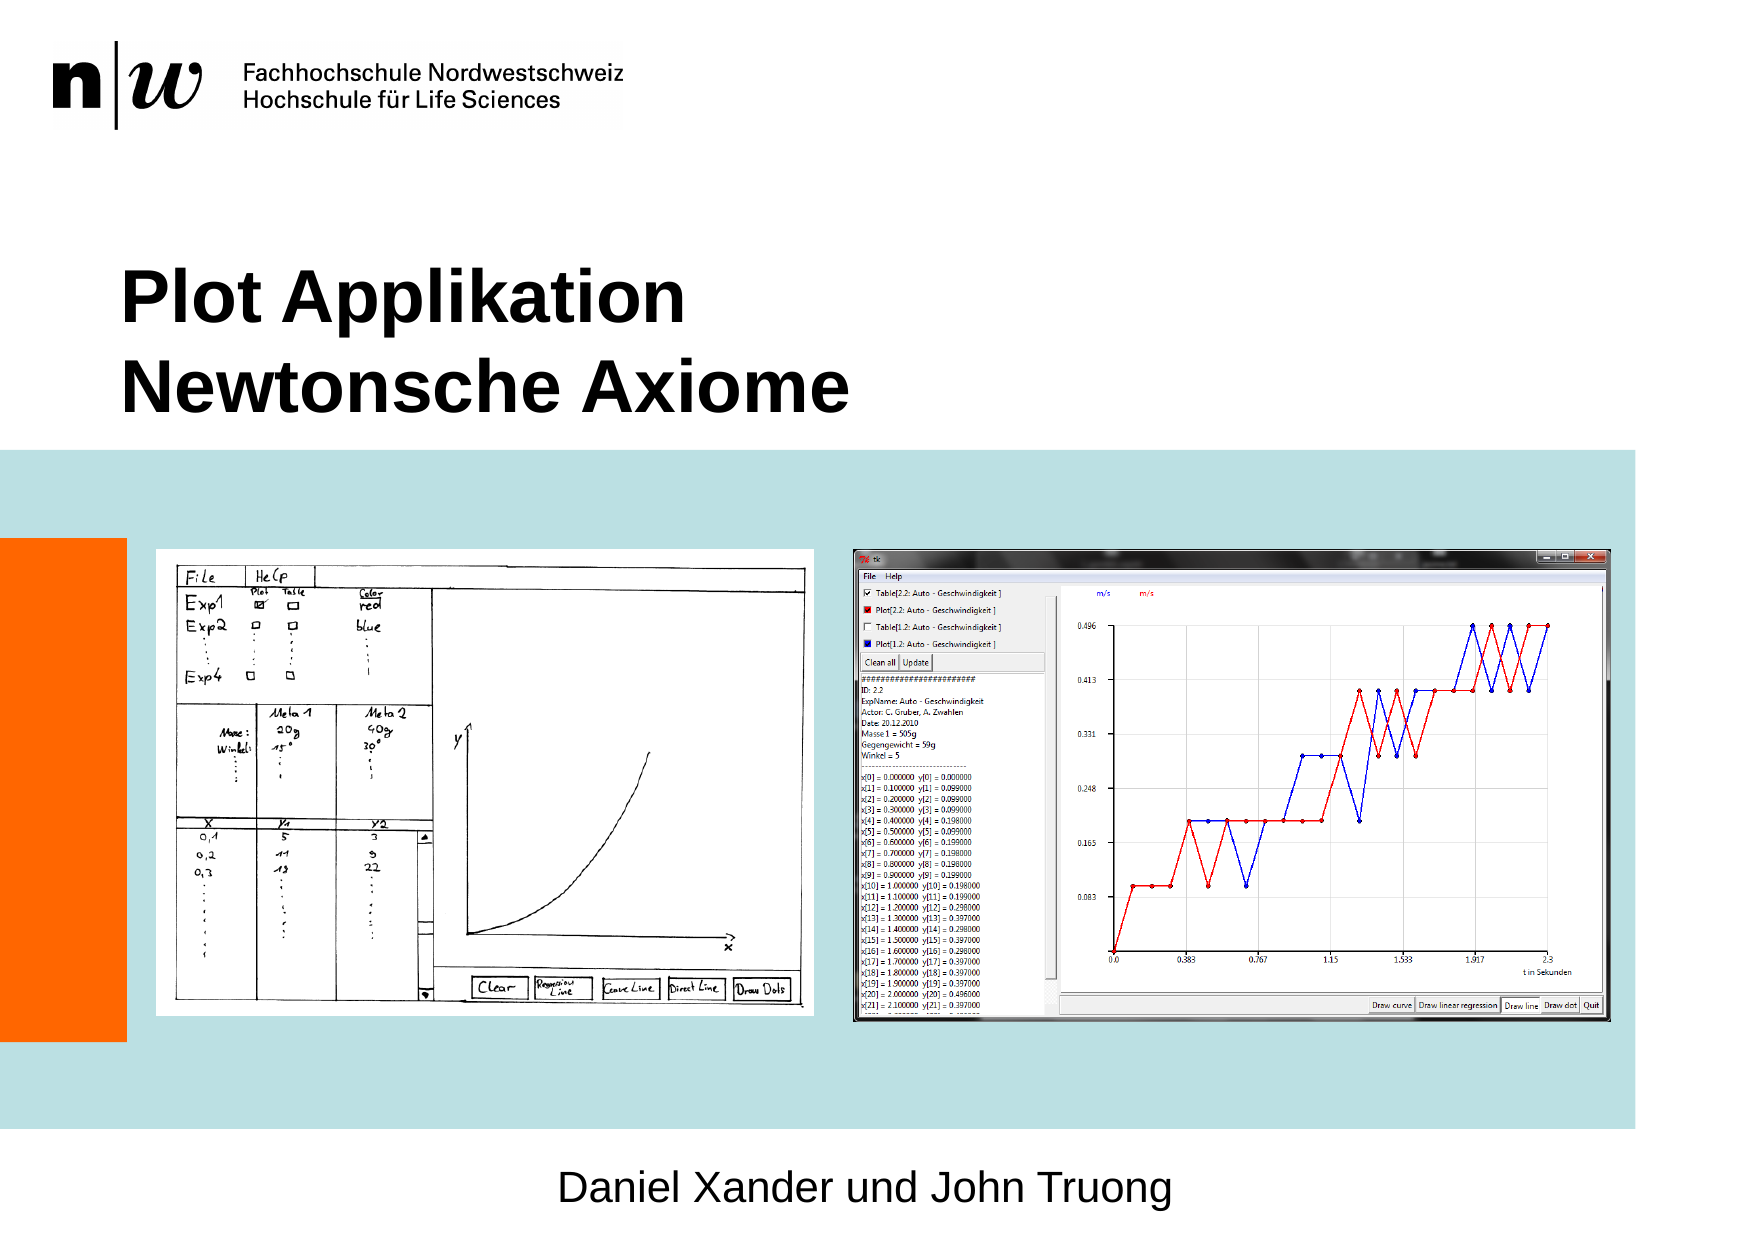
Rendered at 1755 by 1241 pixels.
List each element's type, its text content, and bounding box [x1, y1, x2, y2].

picture [53, 41, 623, 130]
text_box [0, 538, 127, 1043]
picture [156, 549, 814, 1016]
title Plot Applikation Newtonsche Axiome [120, 247, 1633, 308]
picture [853, 549, 1612, 1022]
text_box [0, 449, 1636, 1129]
text_box Daniel Xander und John Truong [522, 1151, 1208, 1219]
